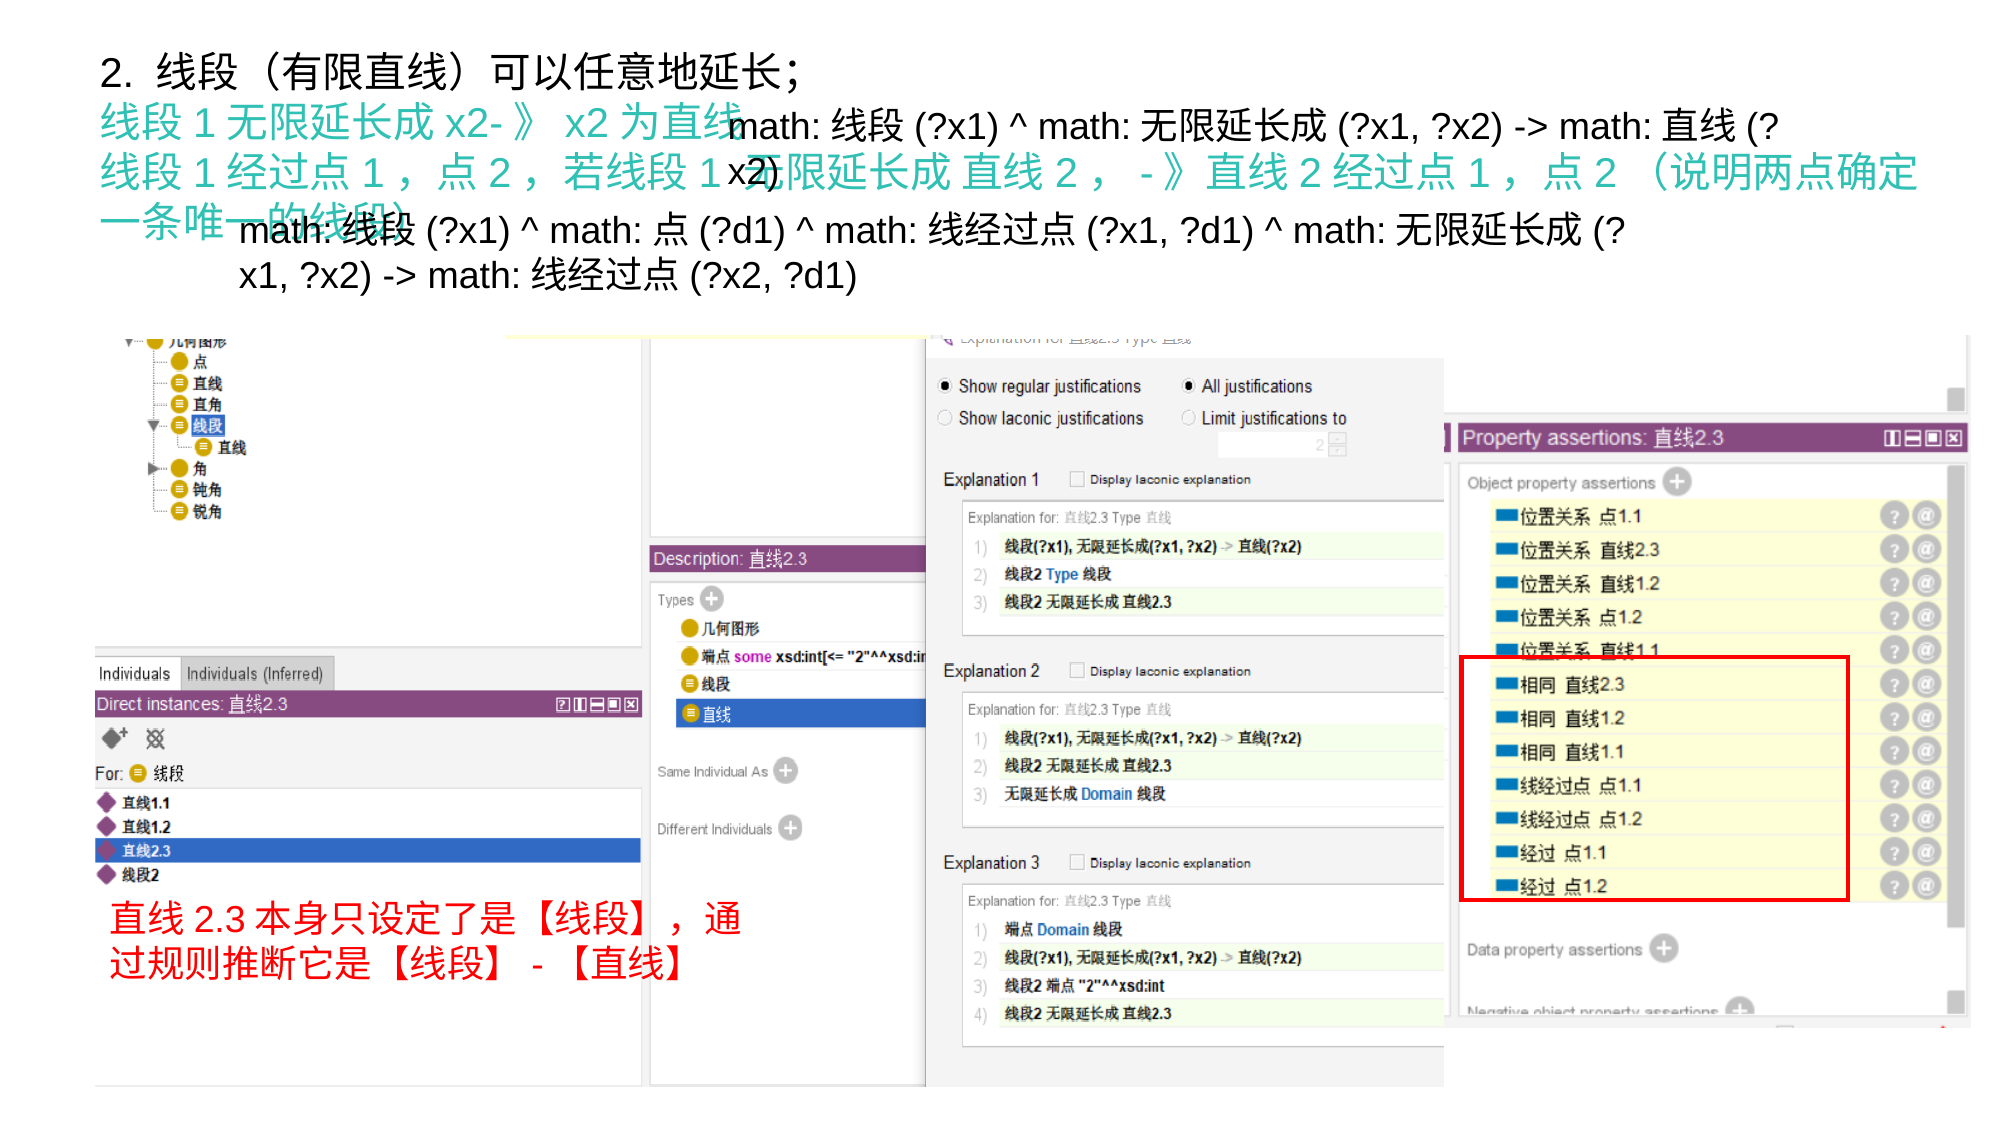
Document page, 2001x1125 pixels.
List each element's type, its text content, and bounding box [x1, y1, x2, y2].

text_box math:线段(?x1) ^ math:无限延长成(?x1, ?x2) -> math:直线(?x2) [712, 94, 1819, 200]
text_box 2. 线段（有限直线）可以任意地延长； 线段1无限延长成x2-》x2为直线 线段1经过点1，点2，若线段1 无限延长成 直线2，-》直线2经过点1，点2（说明两点确定一条唯一的线段） [84, 38, 1971, 254]
picture [94, 335, 1972, 1088]
text_box math:线段(?x1) ^ math:点(?d1) ^ math:线经过点(?x1, ?d1) ^ math:无限延长成(?x1, ?x2) -> math:线经过点(?x2, ?d1) [224, 198, 1680, 304]
